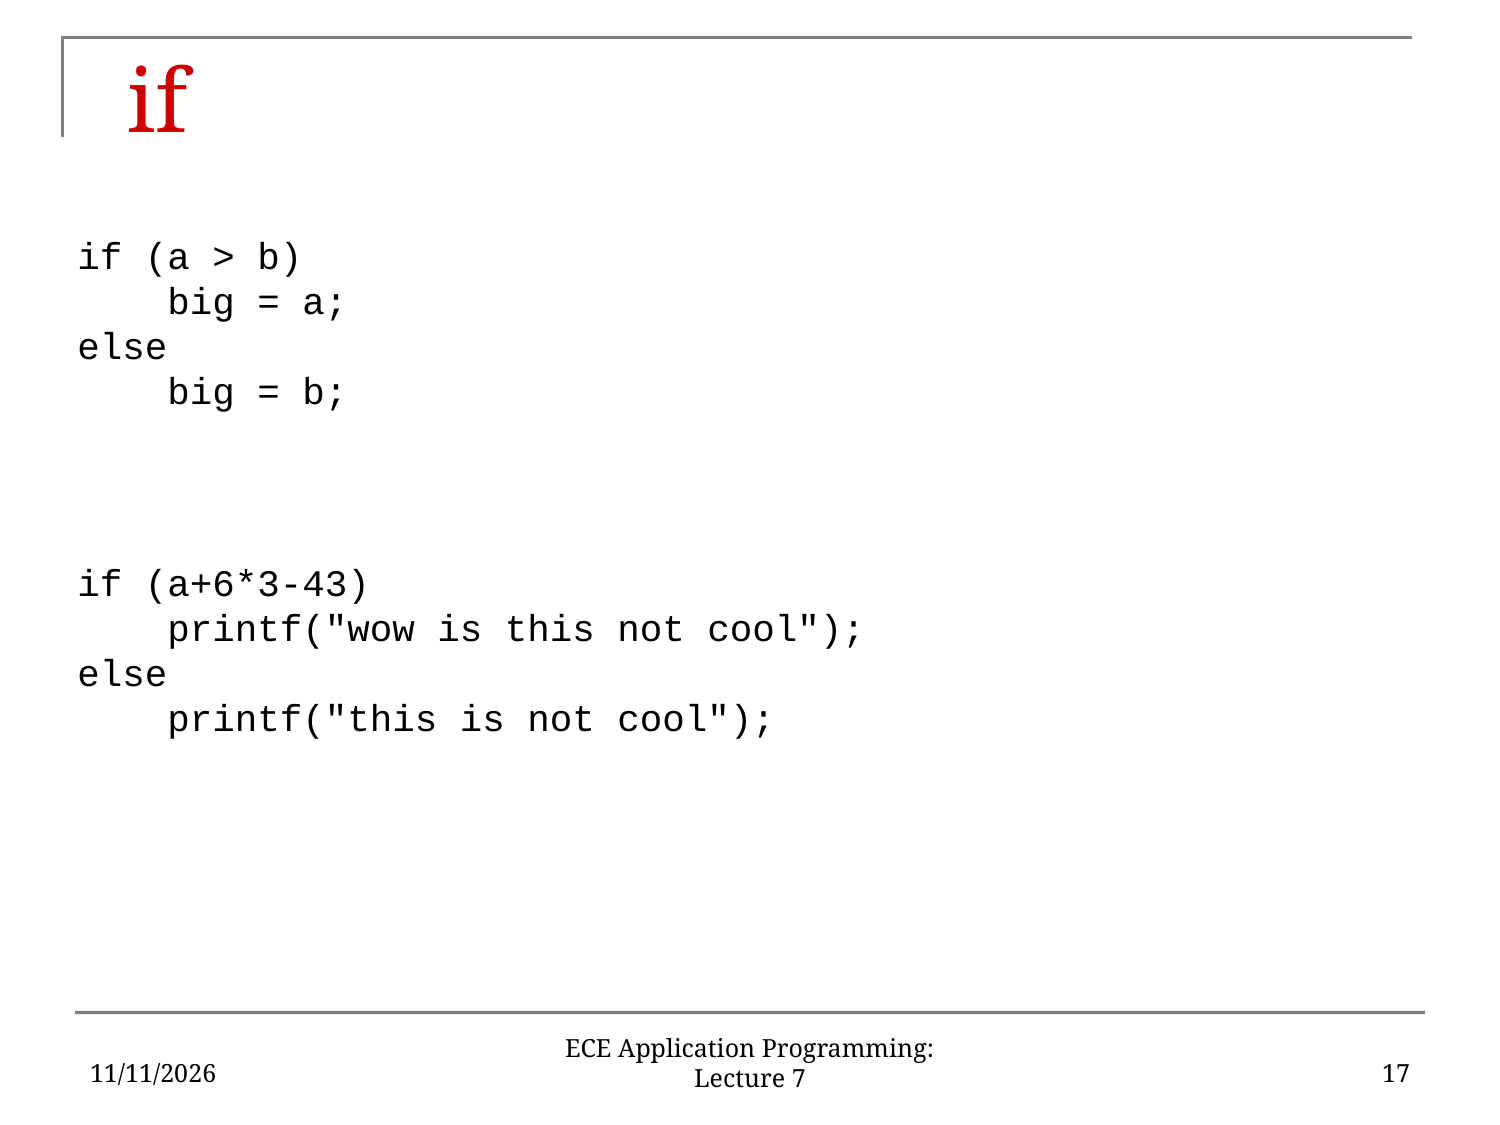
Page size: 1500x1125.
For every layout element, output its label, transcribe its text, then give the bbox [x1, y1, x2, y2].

text_box if (a > b) big = a; else big = b; if (a+6*3-43) printf("wow is this not cool"); else printf("this is not cool"); [62, 224, 1450, 945]
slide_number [74, 1023, 426, 1100]
title if [112, 37, 1388, 224]
footer ECE Application Programming: Lecture 7 [512, 1024, 988, 1101]
slide_number 17 [1074, 1023, 1426, 1100]
